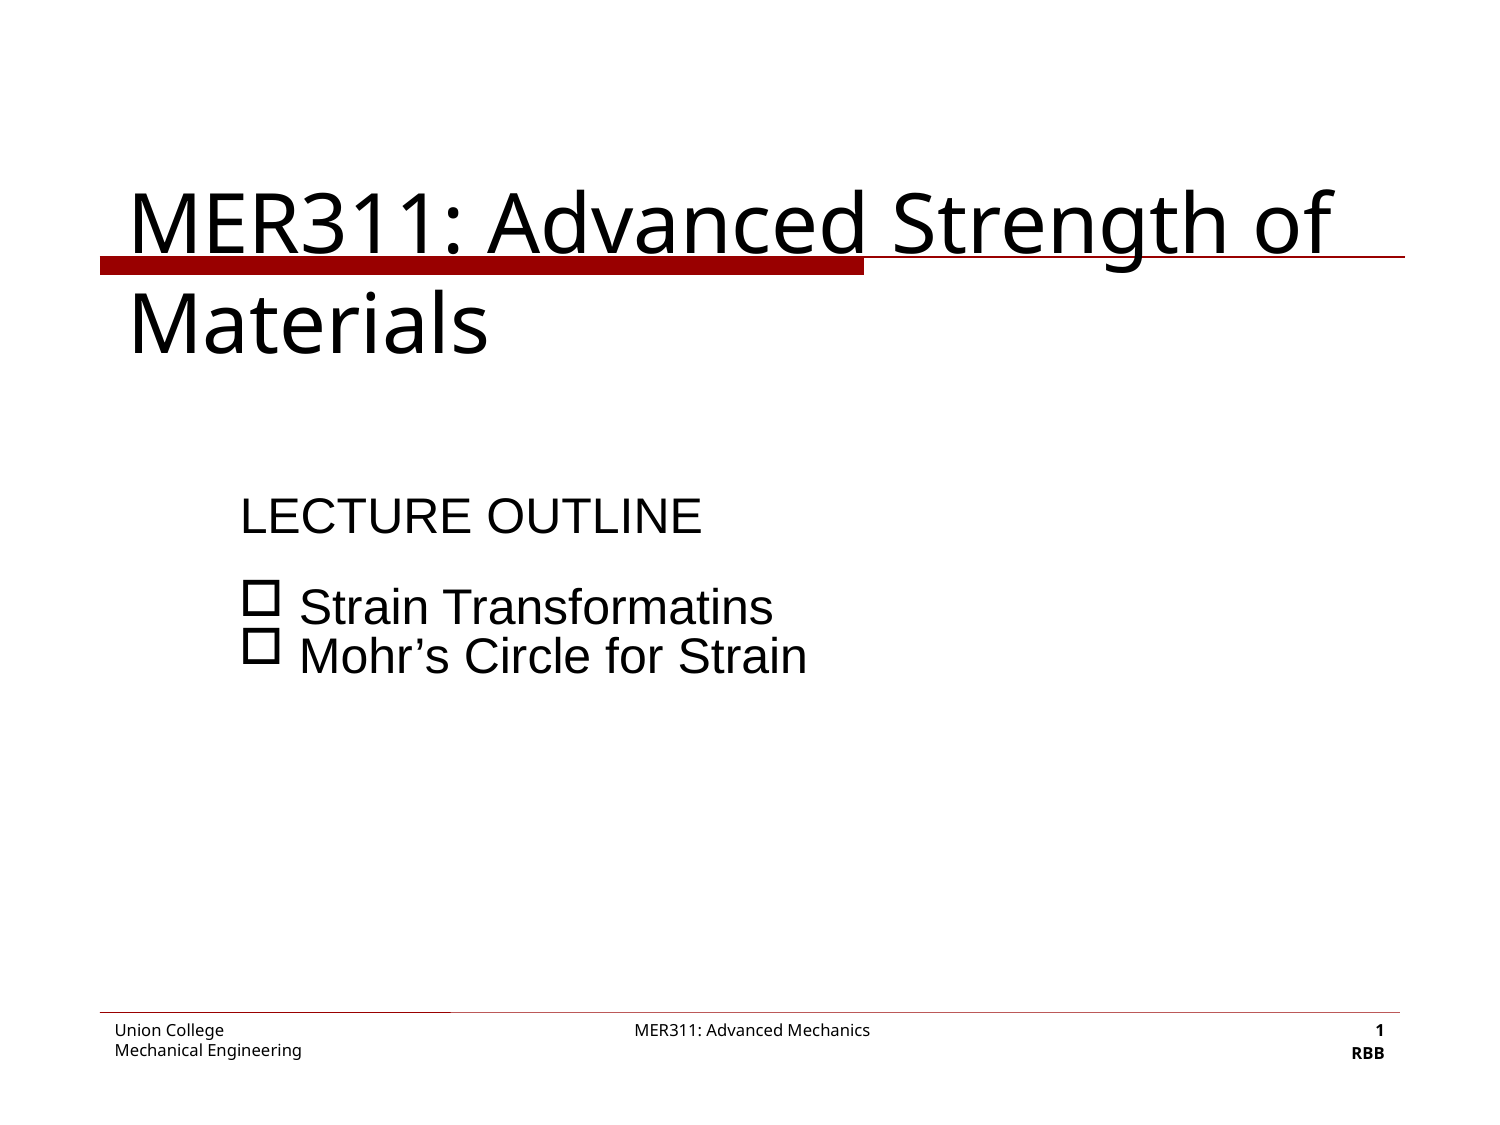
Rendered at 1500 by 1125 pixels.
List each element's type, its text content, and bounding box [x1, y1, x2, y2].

title MER311: Advanced Strength of Materials [112, 162, 1388, 388]
subtitle LECTURE OUTLINE Strain Transformatins Mohr’s Circle for Strain [225, 487, 1375, 750]
slide_number 1 RBB [1050, 1012, 1400, 1073]
